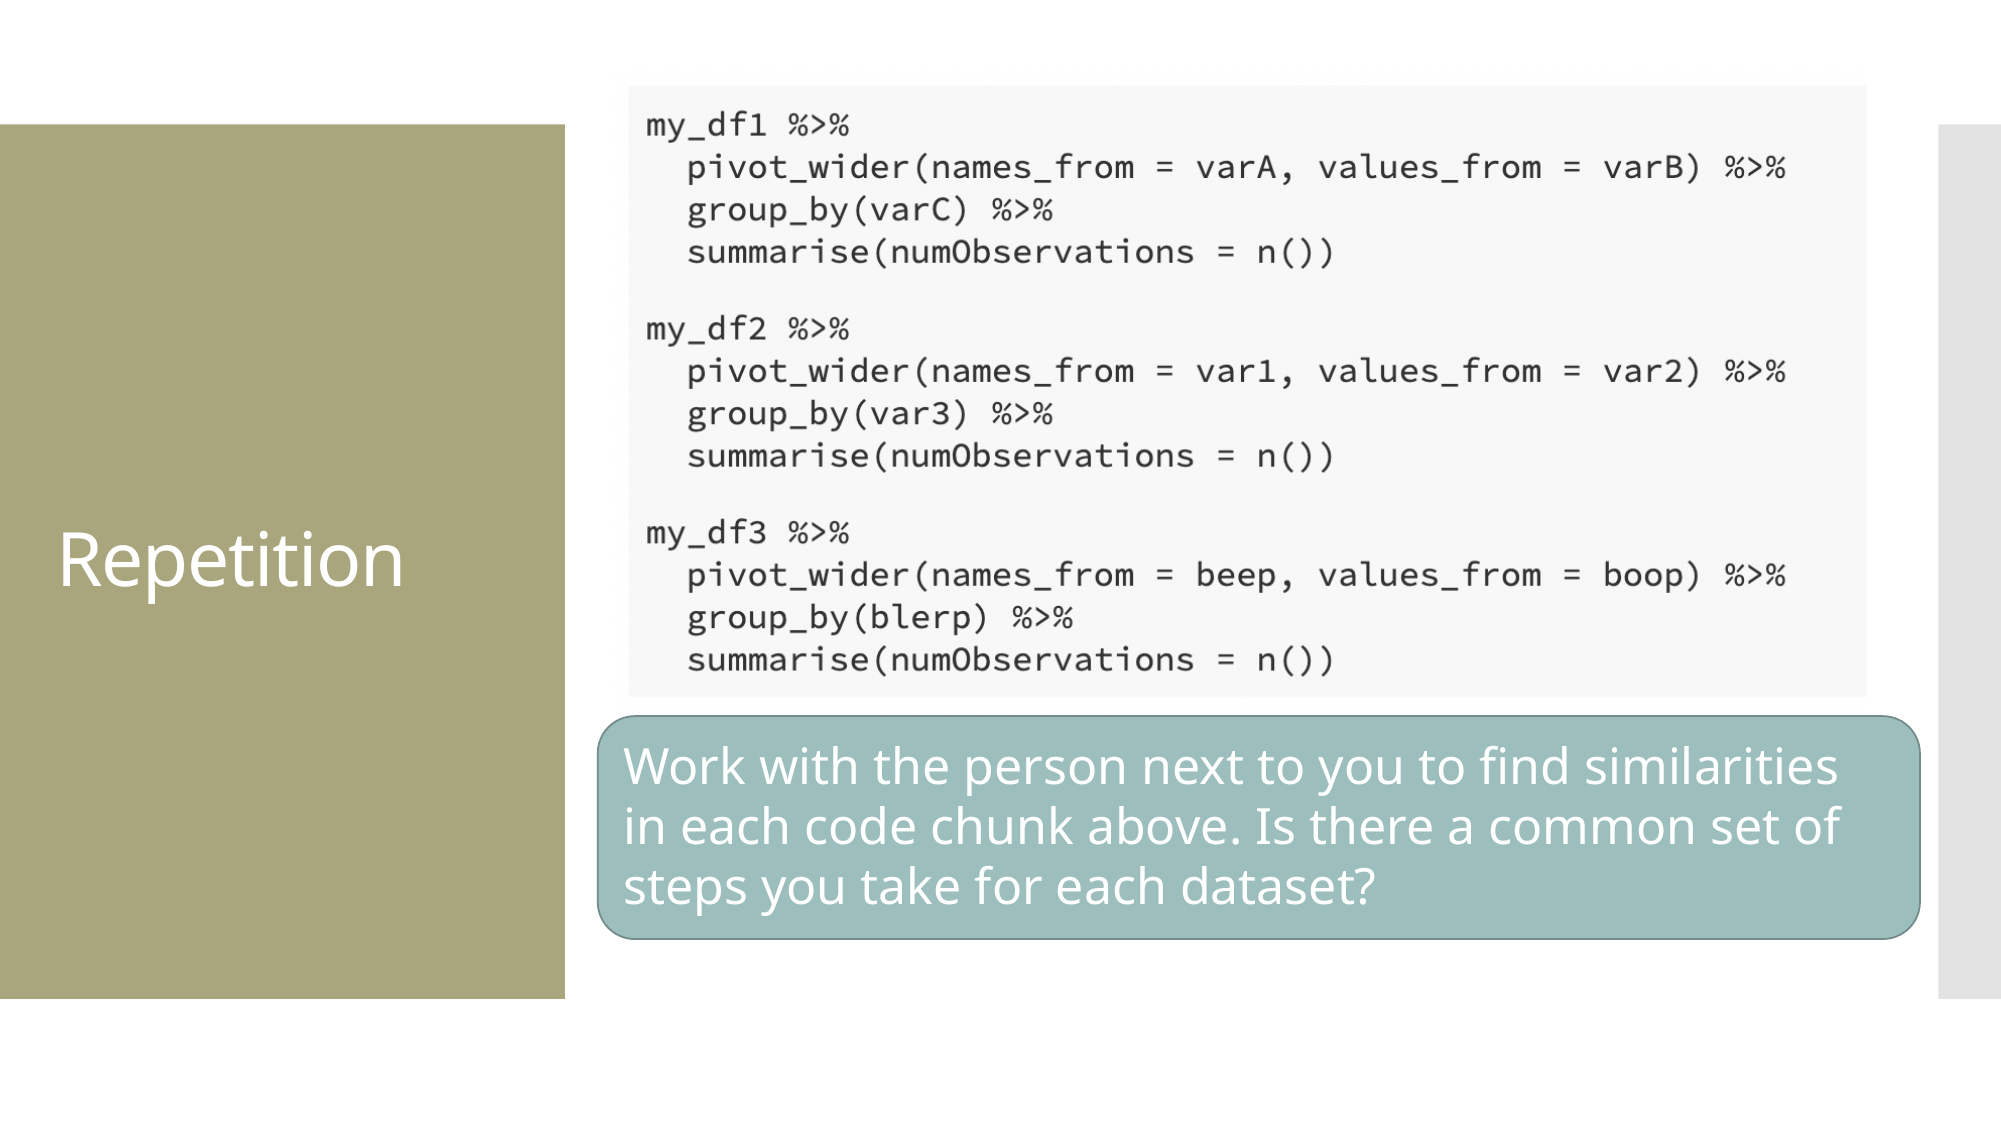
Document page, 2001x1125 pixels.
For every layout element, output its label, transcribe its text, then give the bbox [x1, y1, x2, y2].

title Repetition [41, 184, 525, 940]
picture [613, 69, 1868, 717]
text_box Work with the person next to you to find similarities in each code chunk above. Is there a common set of steps you take for each dataset? [596, 715, 1921, 940]
